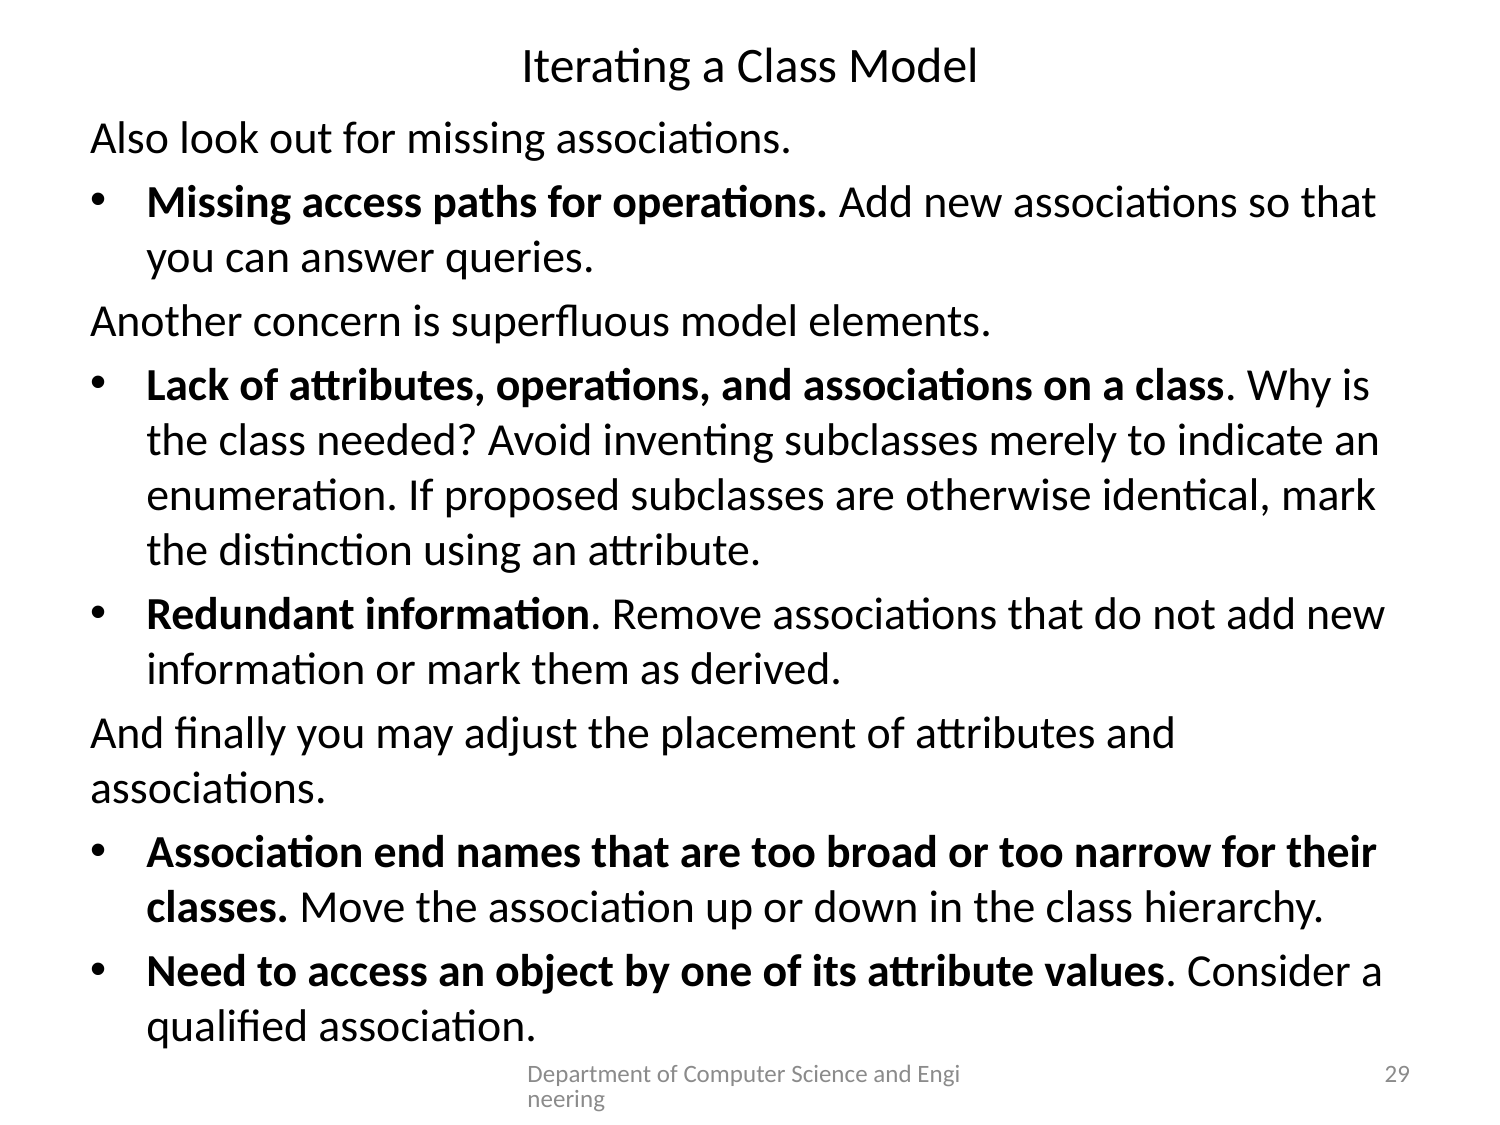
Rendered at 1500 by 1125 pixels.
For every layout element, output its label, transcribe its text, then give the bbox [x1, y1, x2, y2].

slide_number 29 [1074, 1042, 1425, 1103]
footer Department of Computer Science and Engineering [512, 1042, 988, 1103]
title Iterating a Class Model [75, 24, 1425, 99]
list Also look out for missing associations. Missing access paths for operations. Add new associations so that you can answer queries. Another concern is superfluous model elements. Lack of attributes, operations, and associations on a class. Why is the class needed? Avoid inventing subclasses merely to indicate an enumeration. If proposed subclasses are otherwise identical, mark the distinction using an attribute. Redundant information. Remove associations that do not add new information or mark them as derived. And finally you may adjust the placement of attributes and associations. Association end names that are too broad or too narrow for their classes. Move the association up or down in the class hierarchy. Need to access an object by one of its attribute values. Consider a qualified association. [75, 99, 1425, 1005]
